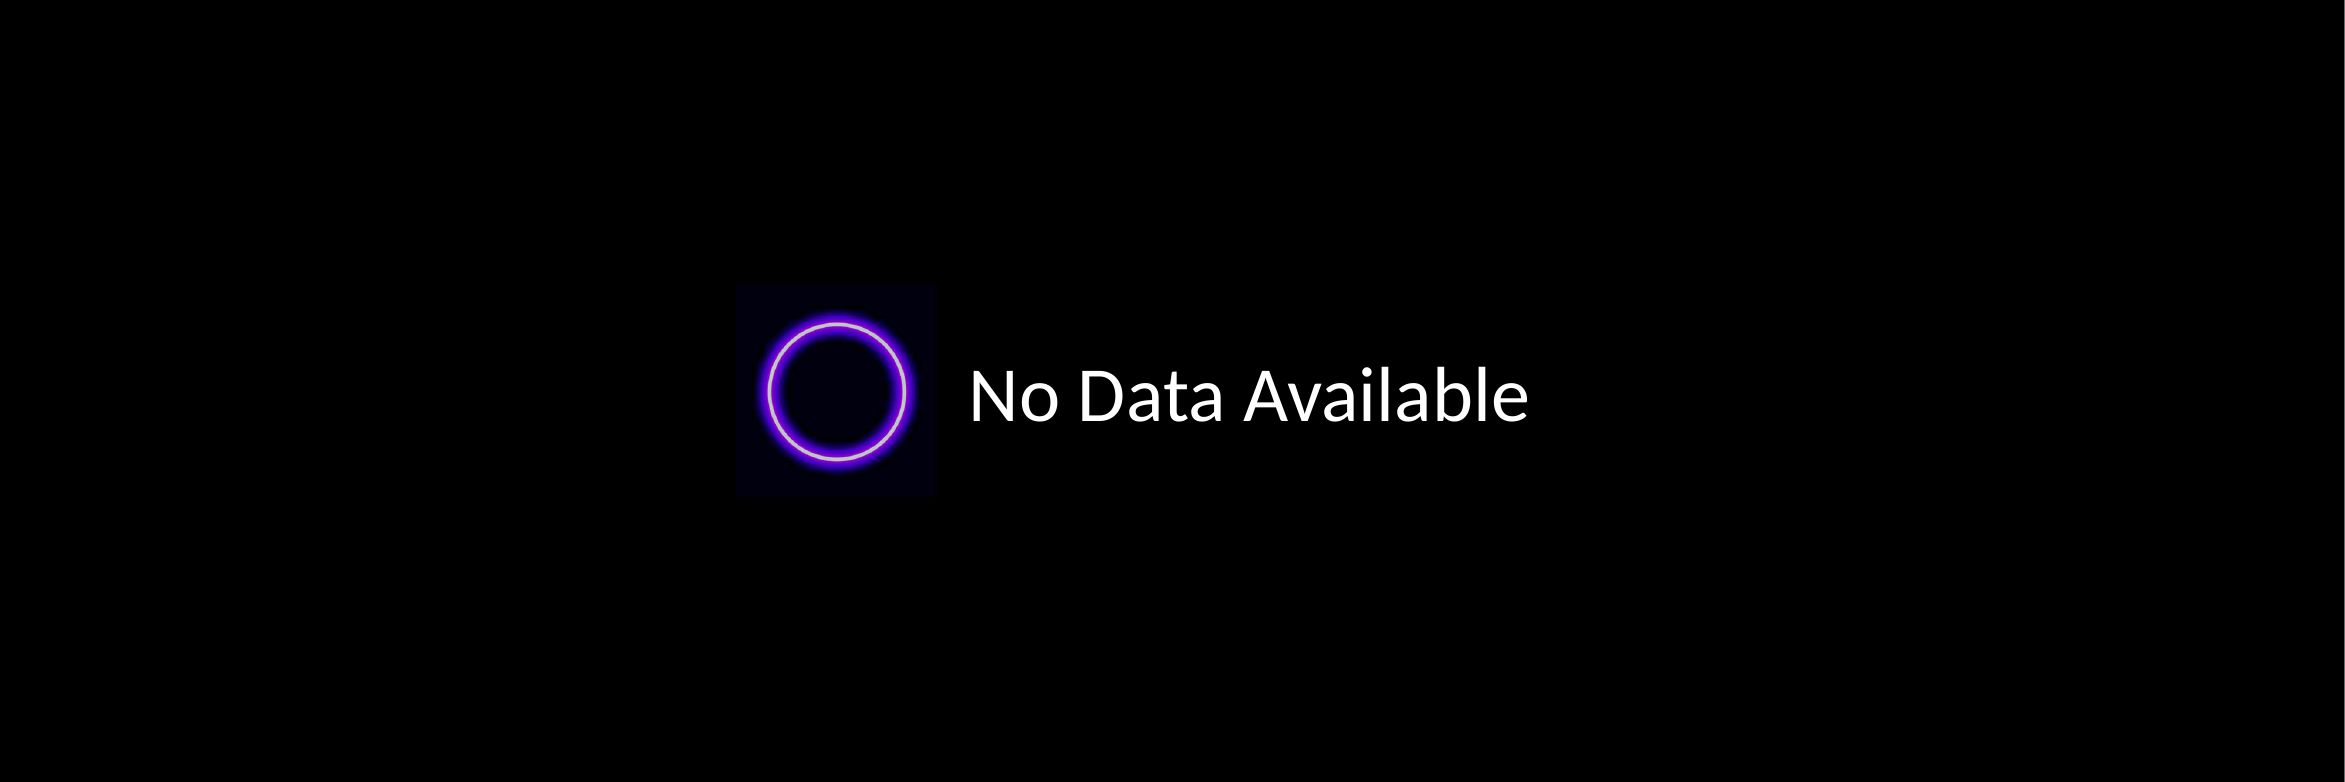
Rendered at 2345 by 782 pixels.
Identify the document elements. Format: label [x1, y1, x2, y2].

text_box [735, 285, 1609, 497]
text_box [0, 0, 2345, 782]
